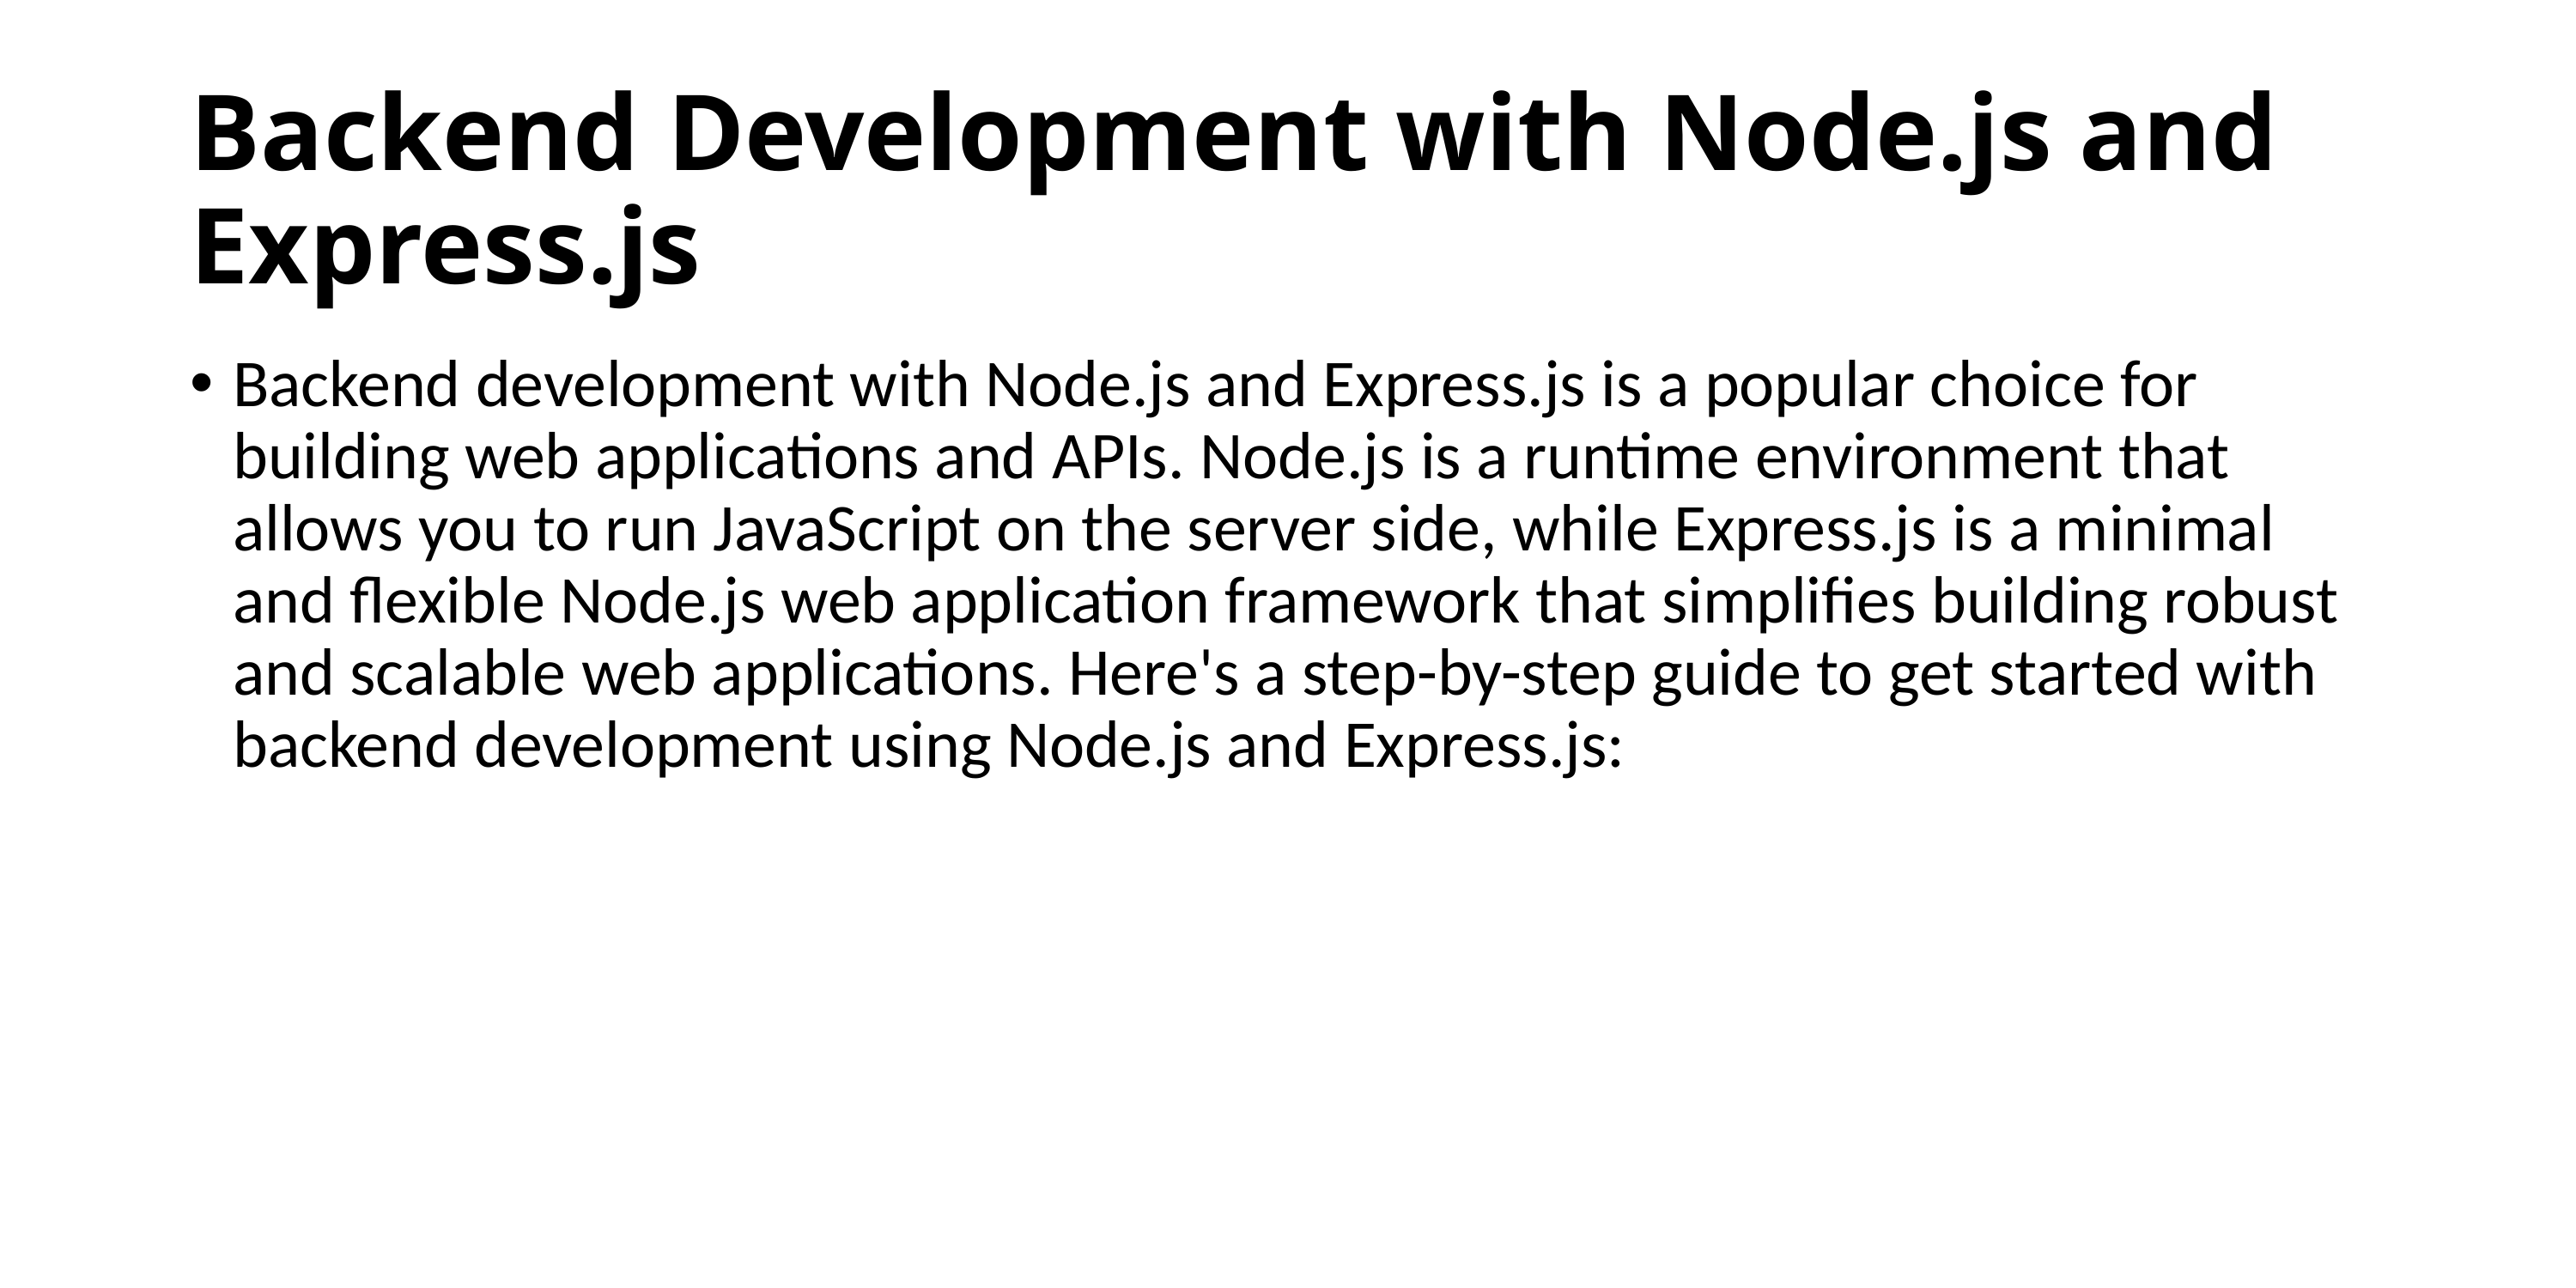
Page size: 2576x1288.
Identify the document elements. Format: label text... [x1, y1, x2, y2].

title Backend Development with Node.js and Express.js [177, 68, 2399, 318]
list Backend development with Node.js and Express.js is a popular choice for building web applications and APIs. Node.js is a runtime environment that allows you to run JavaScript on the server side, while Express.js is a minimal and flexible Node.js web application framework that simplifies building robust and scalable web applications. Here's a step-by-step guide to get started with backend development using Node.js and Express.js: [177, 343, 2399, 1161]
